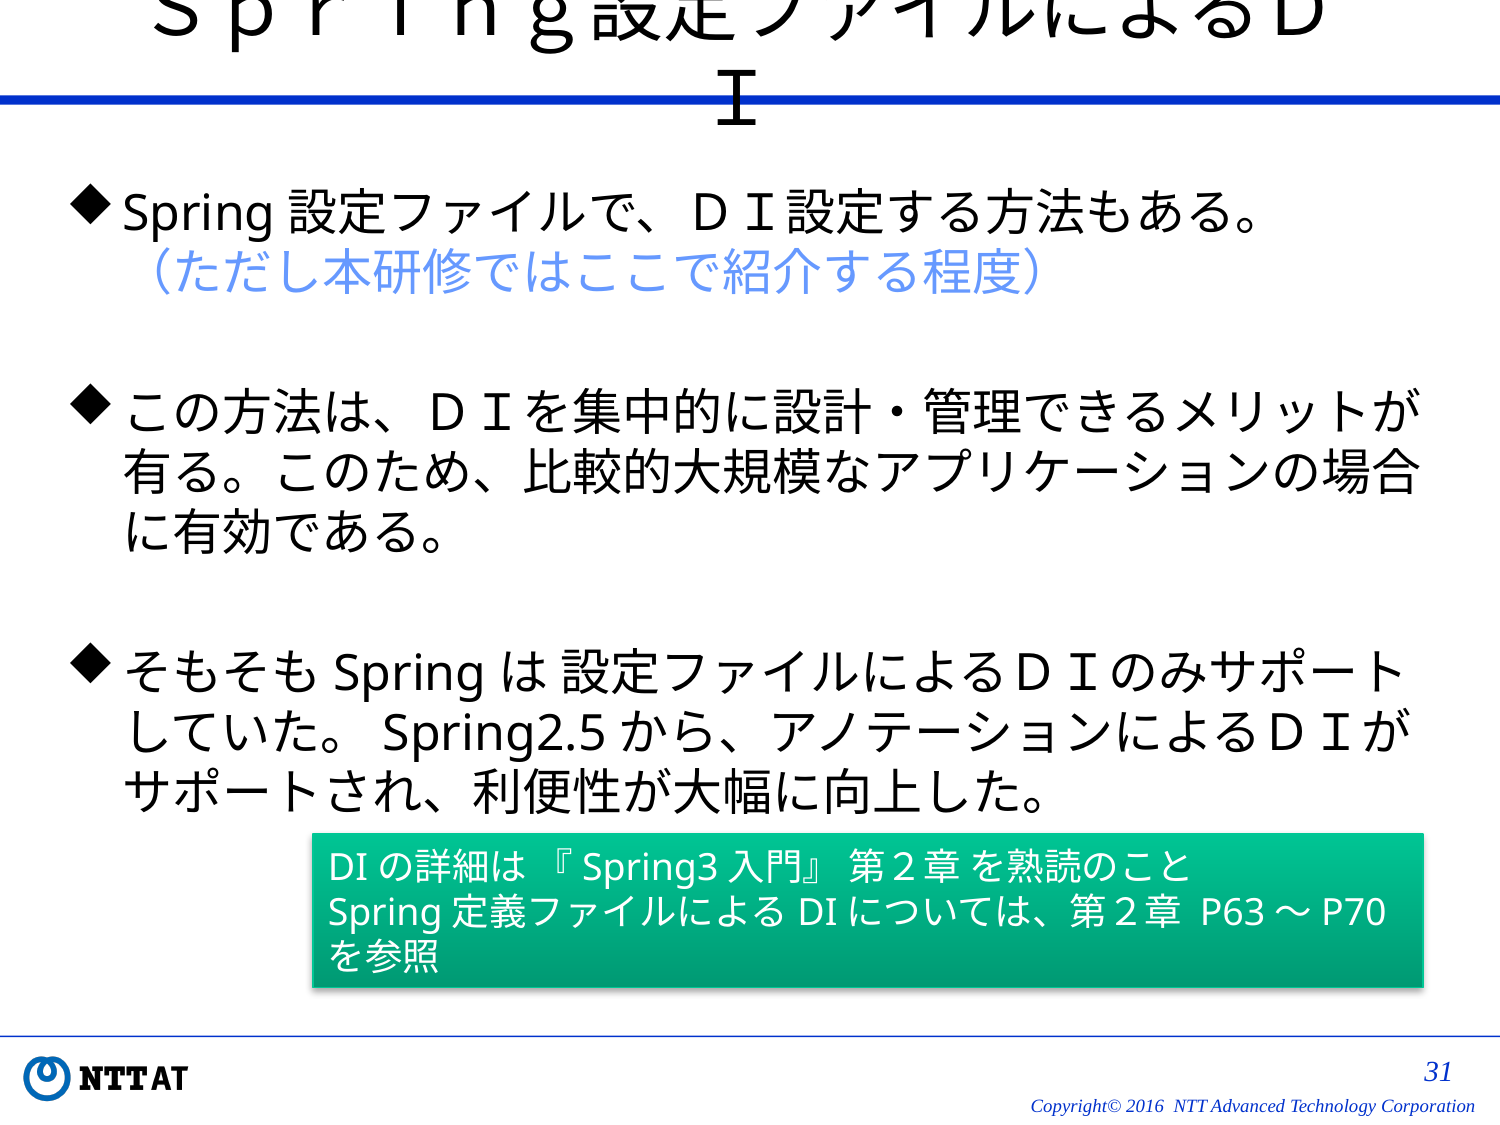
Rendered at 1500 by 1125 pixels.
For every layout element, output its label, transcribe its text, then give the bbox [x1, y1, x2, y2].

title Ｓｐｒｉｎｇ設定ファイルによるＤＩ [112, 0, 1363, 100]
text_box Spring設定ファイルで、ＤＩ設定する方法もある。 （ただし本研修ではここで紹介する程度） この方法は、ＤＩを集中的に設計・管理できるメリットが有る。このため、比較的大規模なアプリケーションの場合に有効である。 そもそもSpringは 設定ファイルによるＤＩのみサポートしていた。Spring2.5から、アノテーションによるＤＩがサポートされ、利便性が大幅に向上した。 [50, 172, 1441, 799]
text_box DIの詳細は 『Spring3入門』 第２章 を熟読のこと Spring定義ファイルによるDIについては、第２章 P63～P70 を参照 [312, 833, 1424, 988]
slide_number 30 [1391, 1056, 1455, 1083]
picture [0, 1038, 213, 1125]
